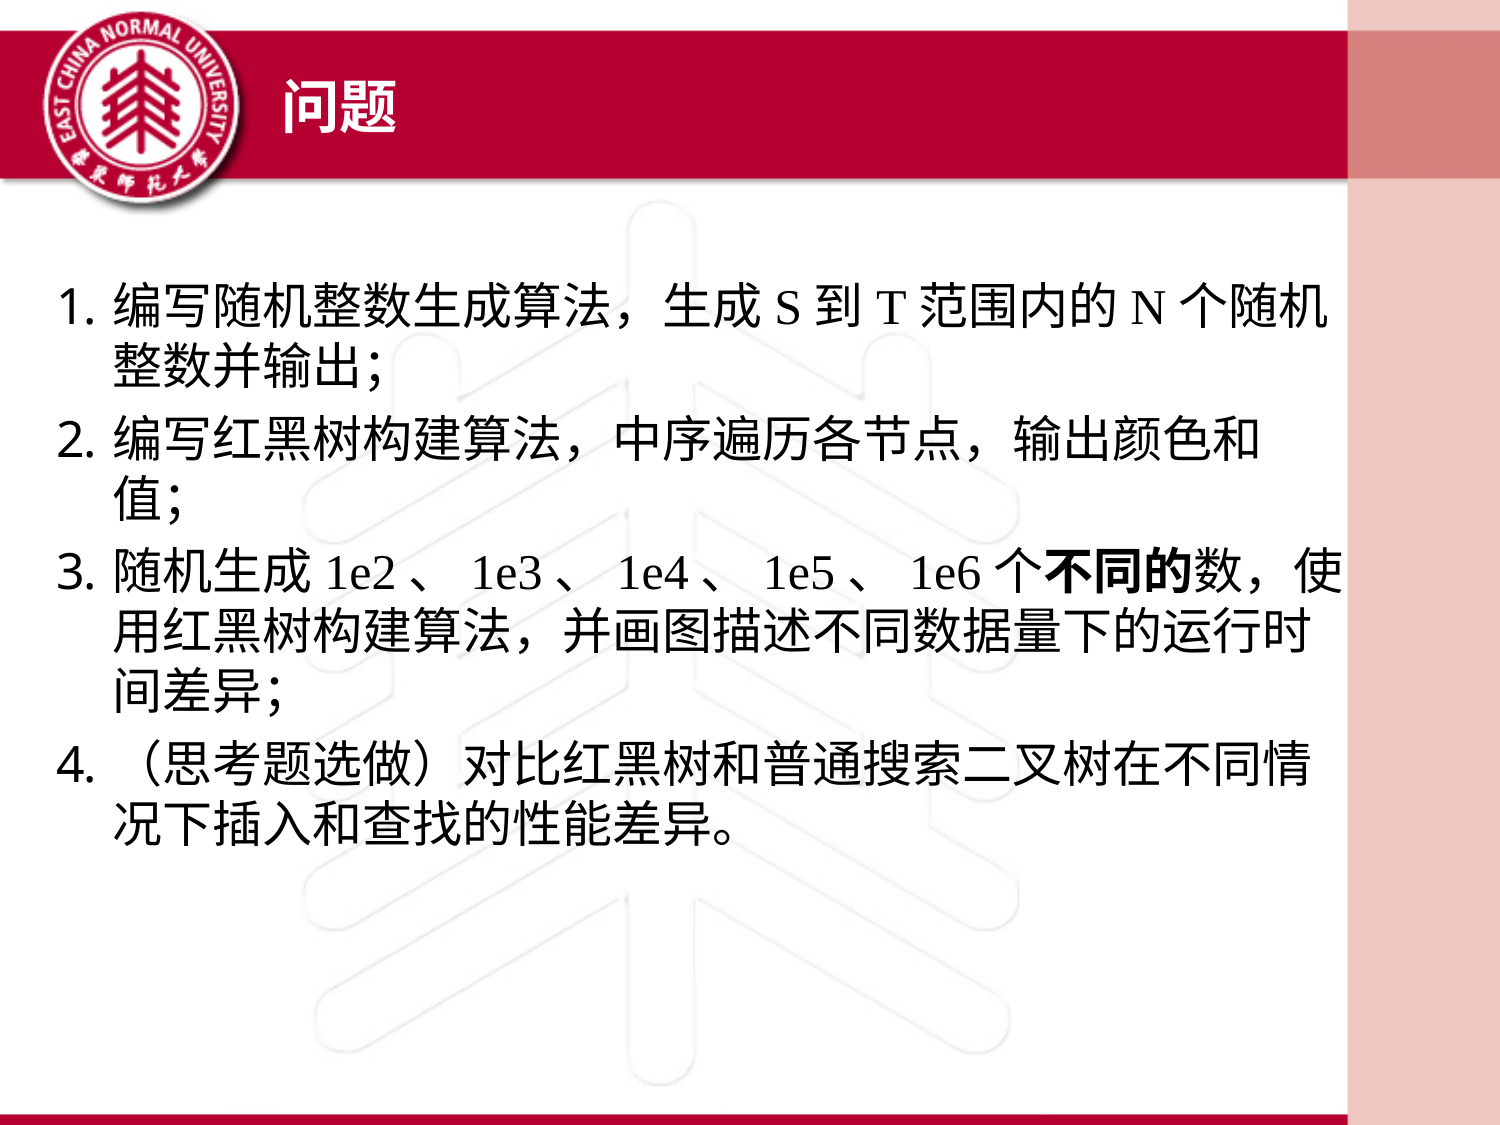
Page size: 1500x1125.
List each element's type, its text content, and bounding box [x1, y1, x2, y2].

text_box 编写随机整数生成算法，生成S到T范围内的N个随机整数并输出； 编写红黑树构建算法，中序遍历各节点，输出颜色和值； 随机生成1e2、1e3、1e4、1e5、1e6个不同的数，使用红黑树构建算法，并画图描述不同数据量下的运行时间差异； （思考题选做）对比红黑树和普通搜索二叉树在不同情况下插入和查找的性能差异。 [41, 267, 1365, 860]
text_box 问题 [266, 63, 413, 148]
picture [0, 0, 1500, 1125]
